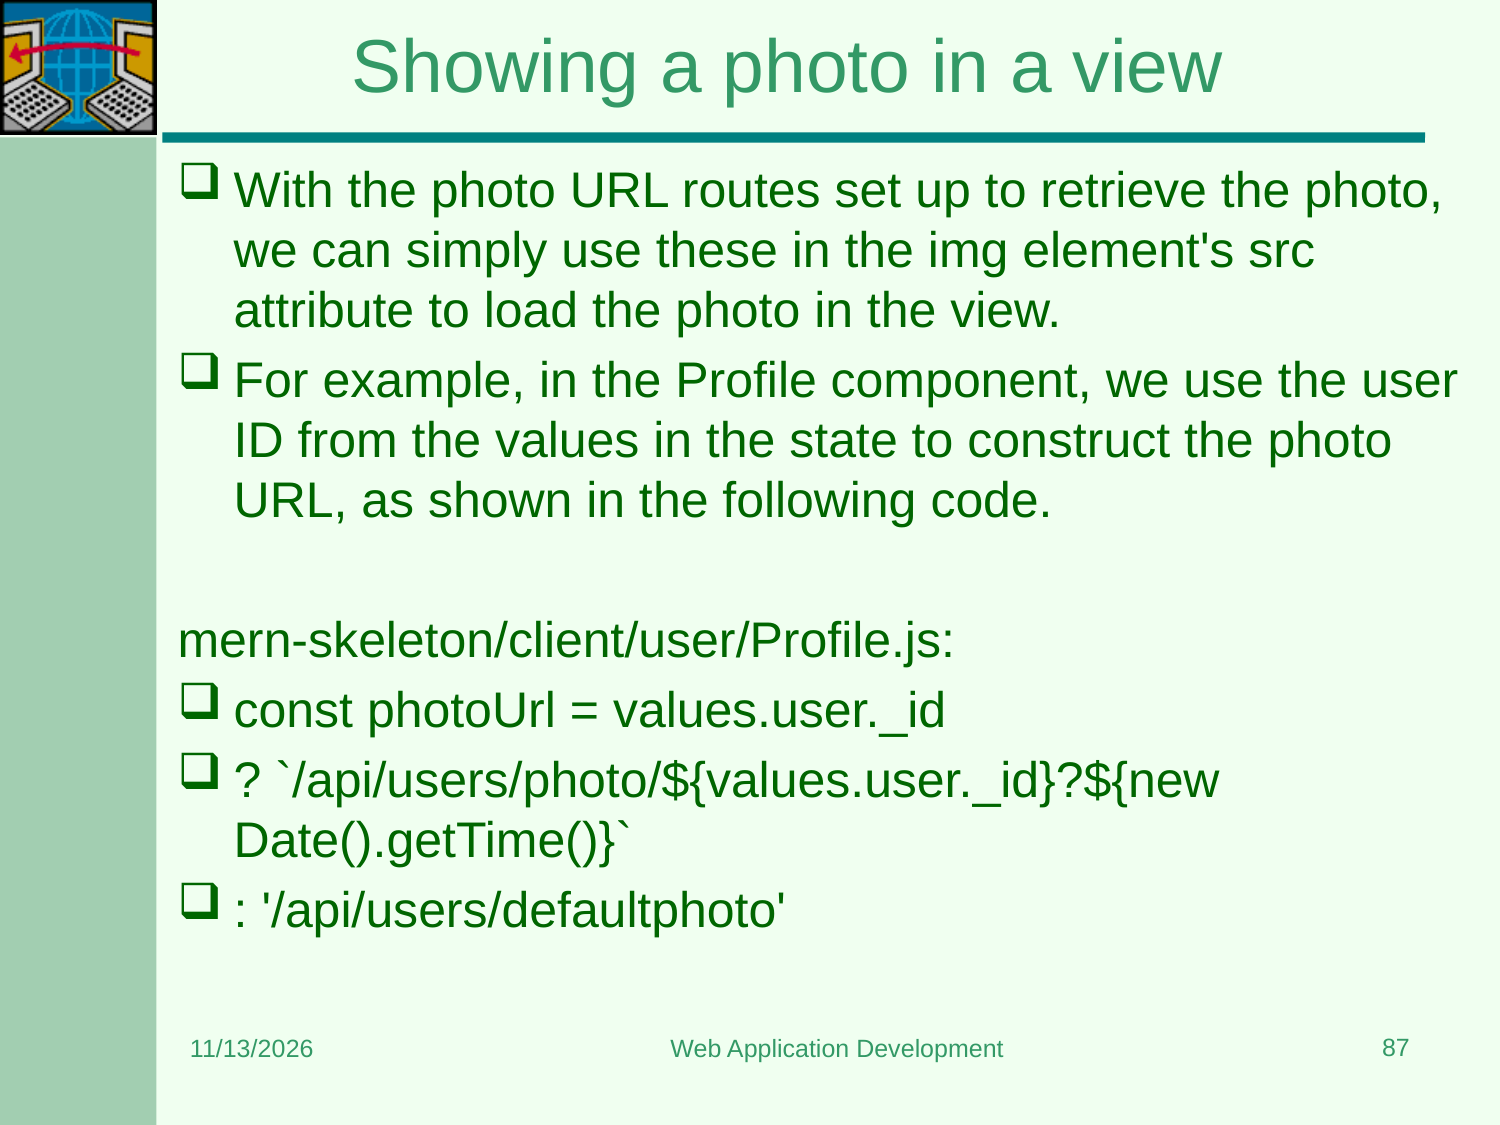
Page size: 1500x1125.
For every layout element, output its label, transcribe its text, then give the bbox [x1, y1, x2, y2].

footer Web Application Development [462, 1024, 1213, 1104]
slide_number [174, 1024, 438, 1104]
title Showing a photo in a view [150, 0, 1425, 125]
picture [0, 0, 157, 135]
slide_number 87 [1237, 1024, 1426, 1103]
list With the photo URL routes set up to retrieve the photo, we can simply use these in the img element's src attribute to load the photo in the view. For example, in the Profile component, we use the user ID from the values in the state to construct the photo URL, as shown in the following code. mern-skeleton/client/user/Profile.js: const photoUrl = values.user._id ? `/api/users/photo/${values.user._id}?${new Date().getTime()}` : '/api/users/defaultphoto' [162, 149, 1488, 1013]
